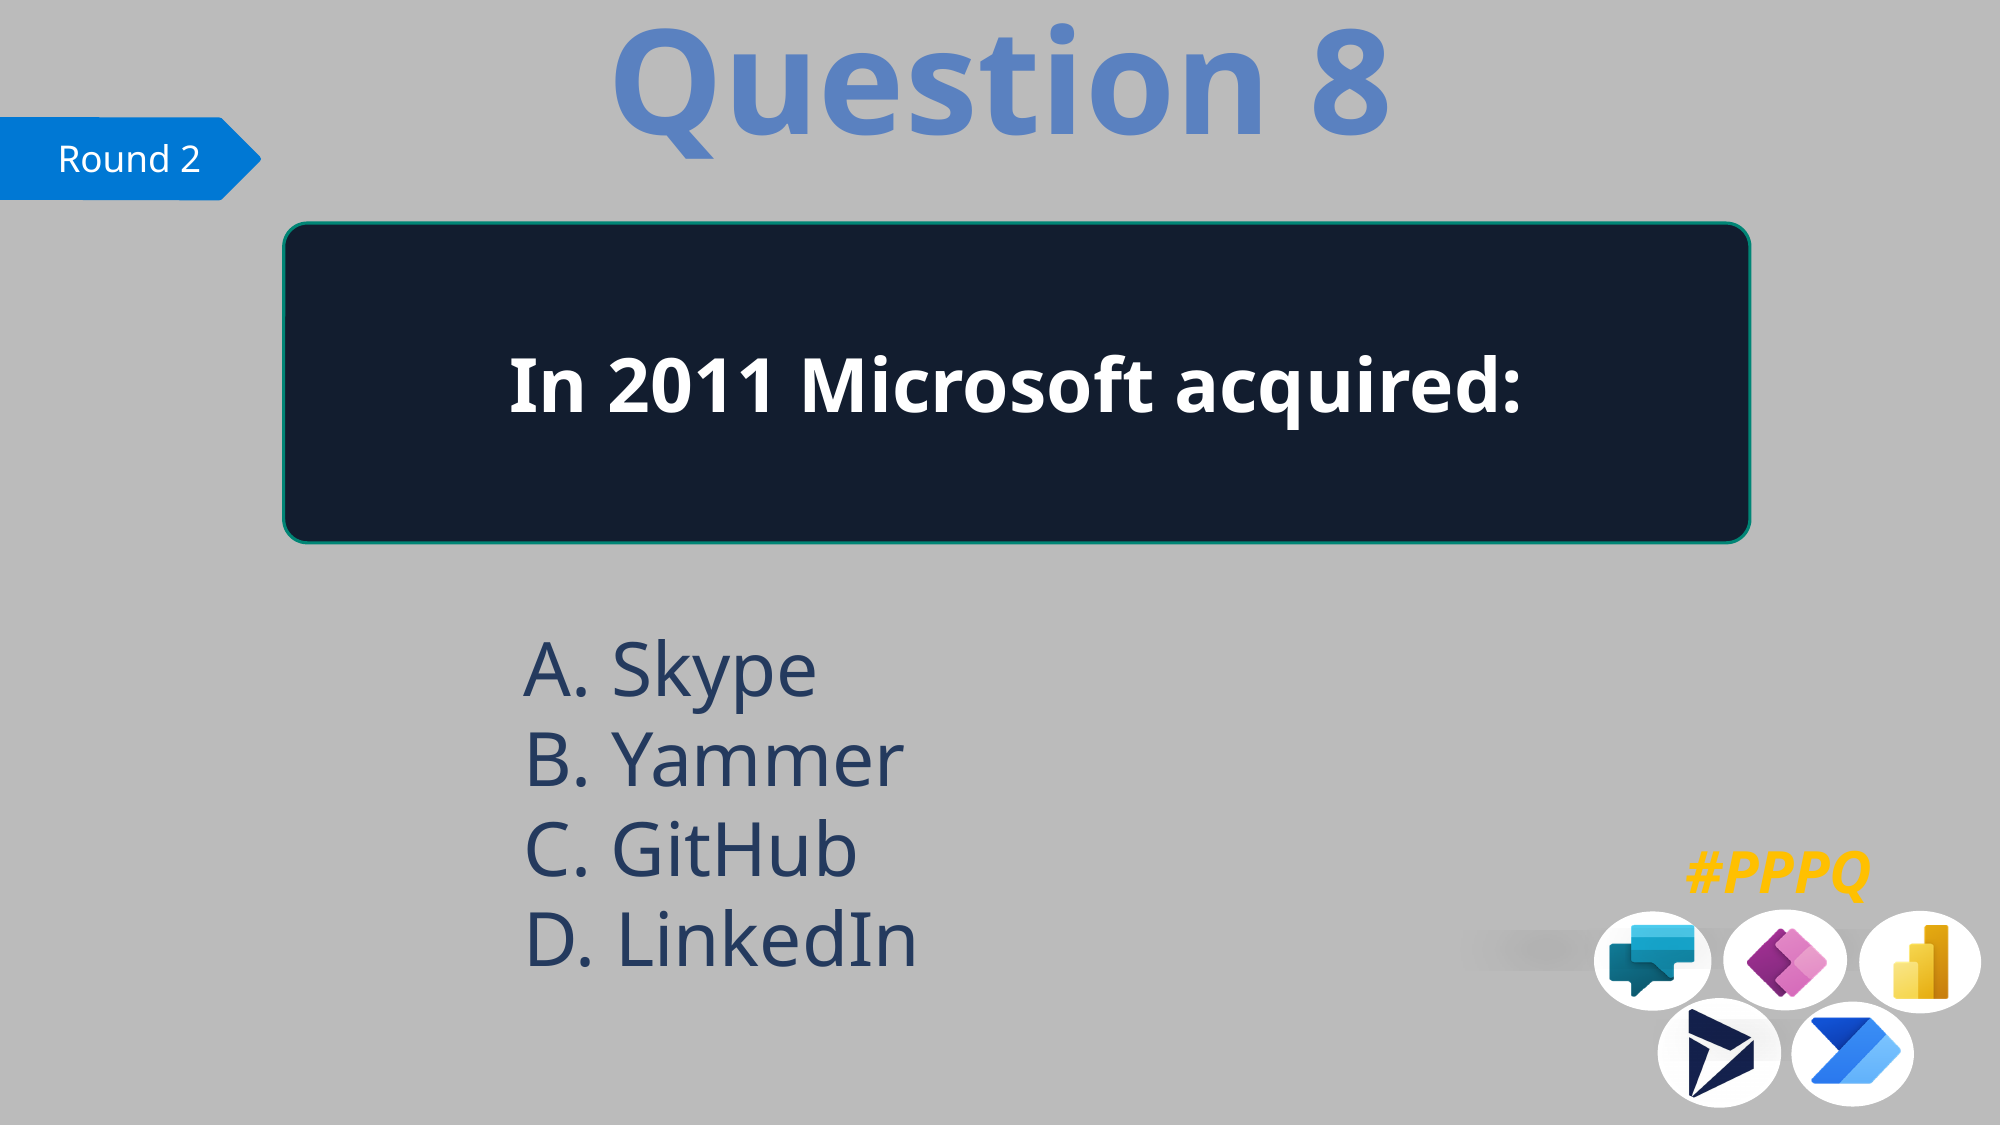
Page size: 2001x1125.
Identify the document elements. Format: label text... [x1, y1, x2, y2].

picture [1859, 910, 1982, 1014]
text_box In 2011 Microsoft acquired: [282, 222, 1751, 544]
picture [1663, 1003, 1776, 1103]
text_box Skype Yammer GitHub LinkedIn [508, 614, 1330, 989]
picture [1723, 909, 1848, 1011]
text_box Question 8 [249, 0, 1750, 169]
picture [1791, 1001, 1914, 1107]
picture [1594, 911, 1712, 1011]
